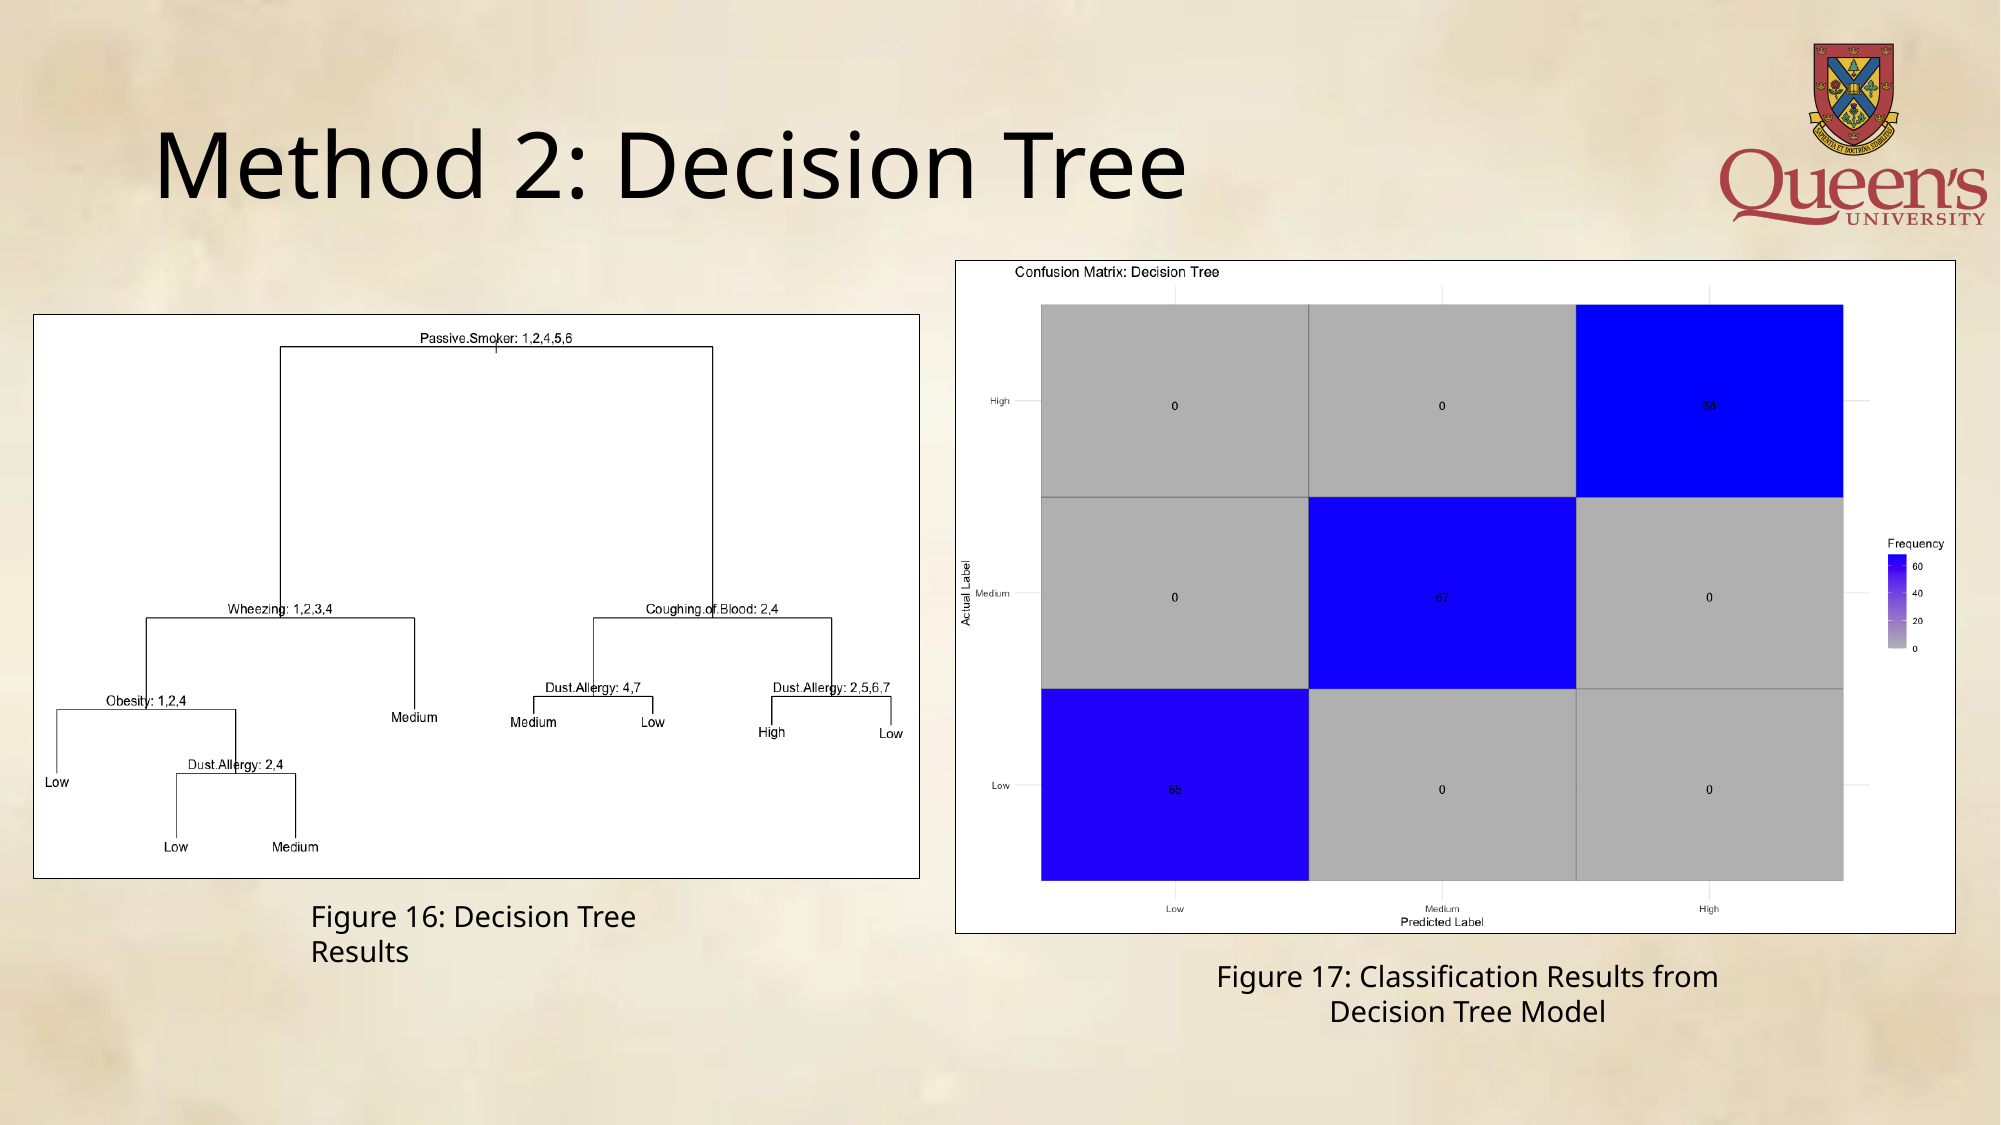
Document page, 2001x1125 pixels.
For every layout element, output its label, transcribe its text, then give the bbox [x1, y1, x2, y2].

title Method 2: Decision Tree [137, 59, 1707, 278]
picture [0, 0, 2001, 1125]
text_box Figure 16: Decision Tree Results [295, 891, 680, 977]
text_box Figure 17: Classification Results from Decision Tree Model [1189, 950, 1747, 1036]
